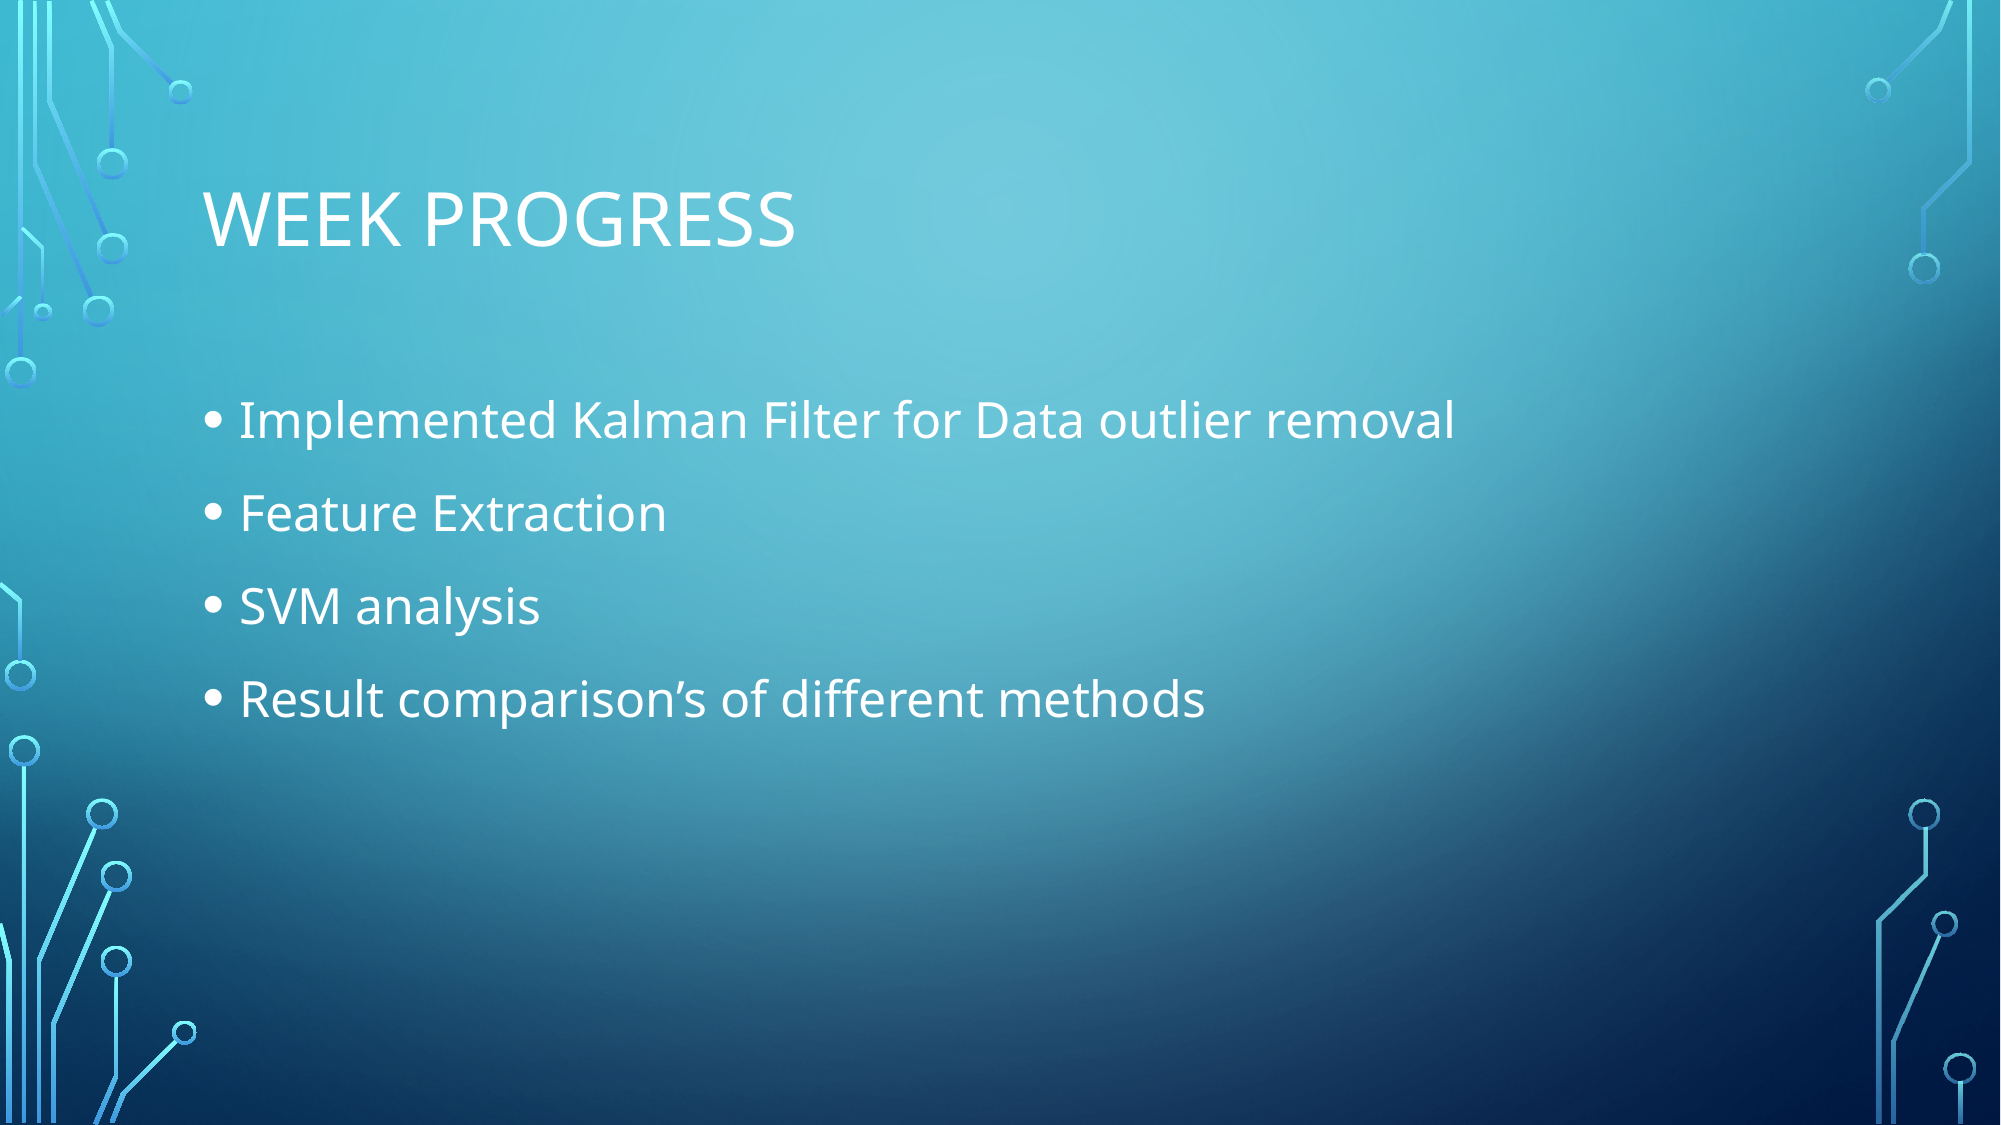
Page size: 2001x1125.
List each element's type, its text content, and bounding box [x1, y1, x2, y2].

list Implemented Kalman Filter for Data outlier removal Feature Extraction SVM analysis Result comparison’s of different methods [187, 369, 1813, 950]
title Week progress [187, 101, 1813, 344]
